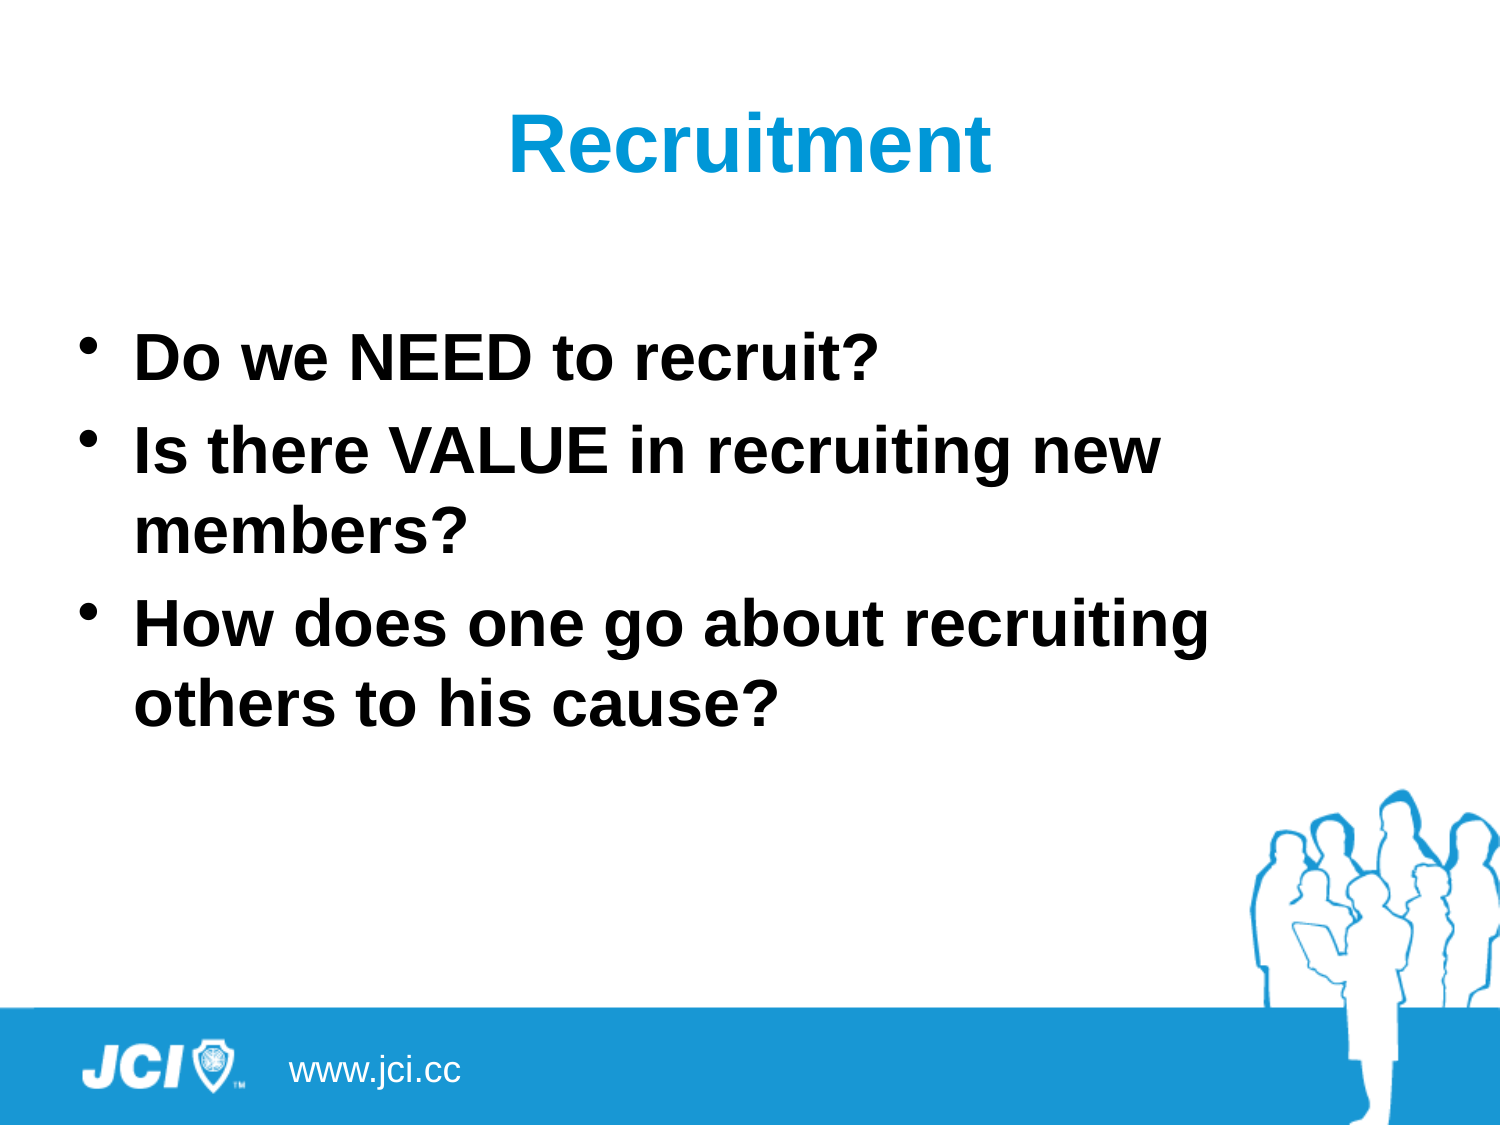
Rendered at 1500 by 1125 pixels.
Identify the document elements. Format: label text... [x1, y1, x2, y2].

title Recruitment [74, 44, 1426, 212]
picture [0, 0, 1500, 1125]
list Do we NEED to recruit? Is there VALUE in recruiting new members? How does one go about recruiting others to his cause? [62, 212, 1438, 956]
